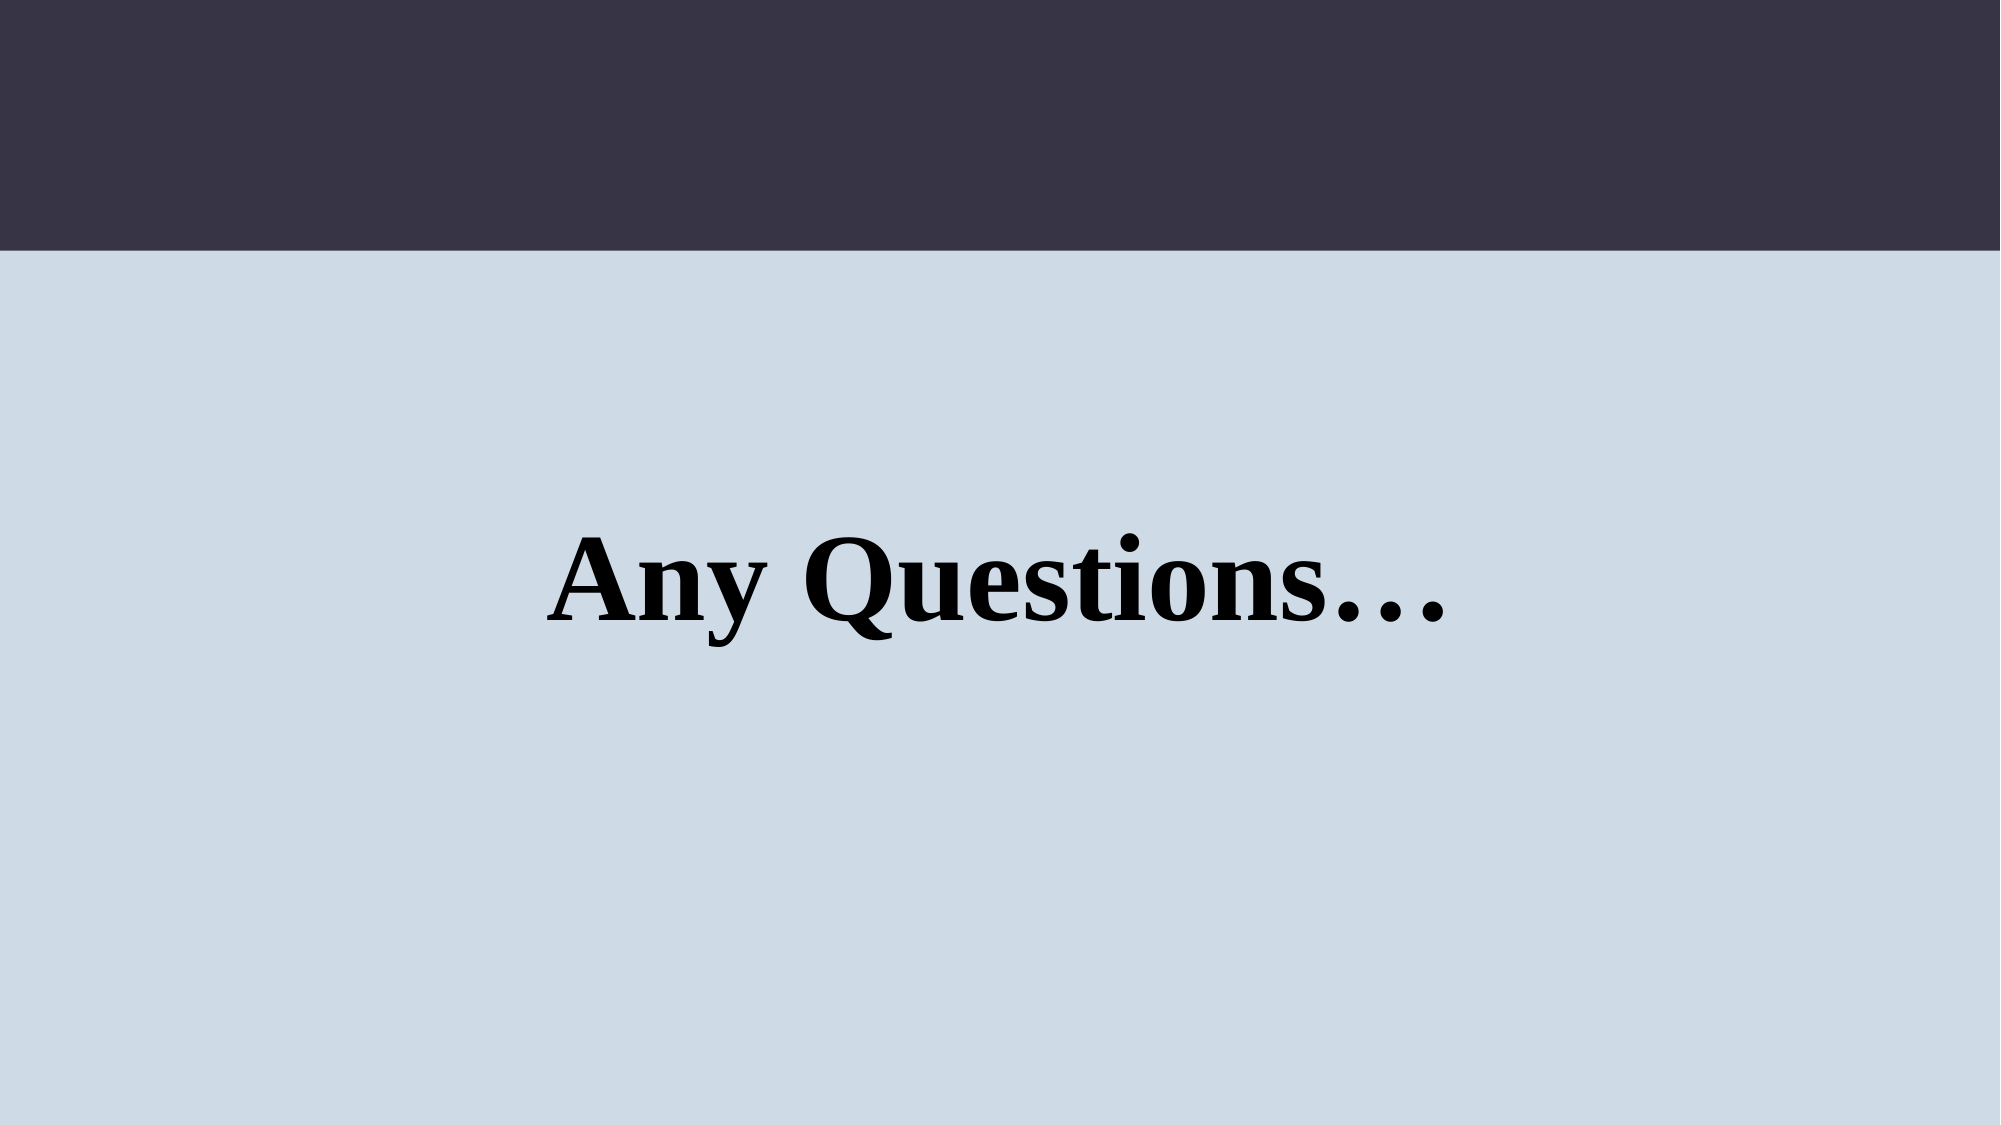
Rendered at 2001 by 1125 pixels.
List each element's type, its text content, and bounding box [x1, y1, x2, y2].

text_box Any Questions… [456, 488, 1544, 653]
text_box [0, 0, 2000, 252]
